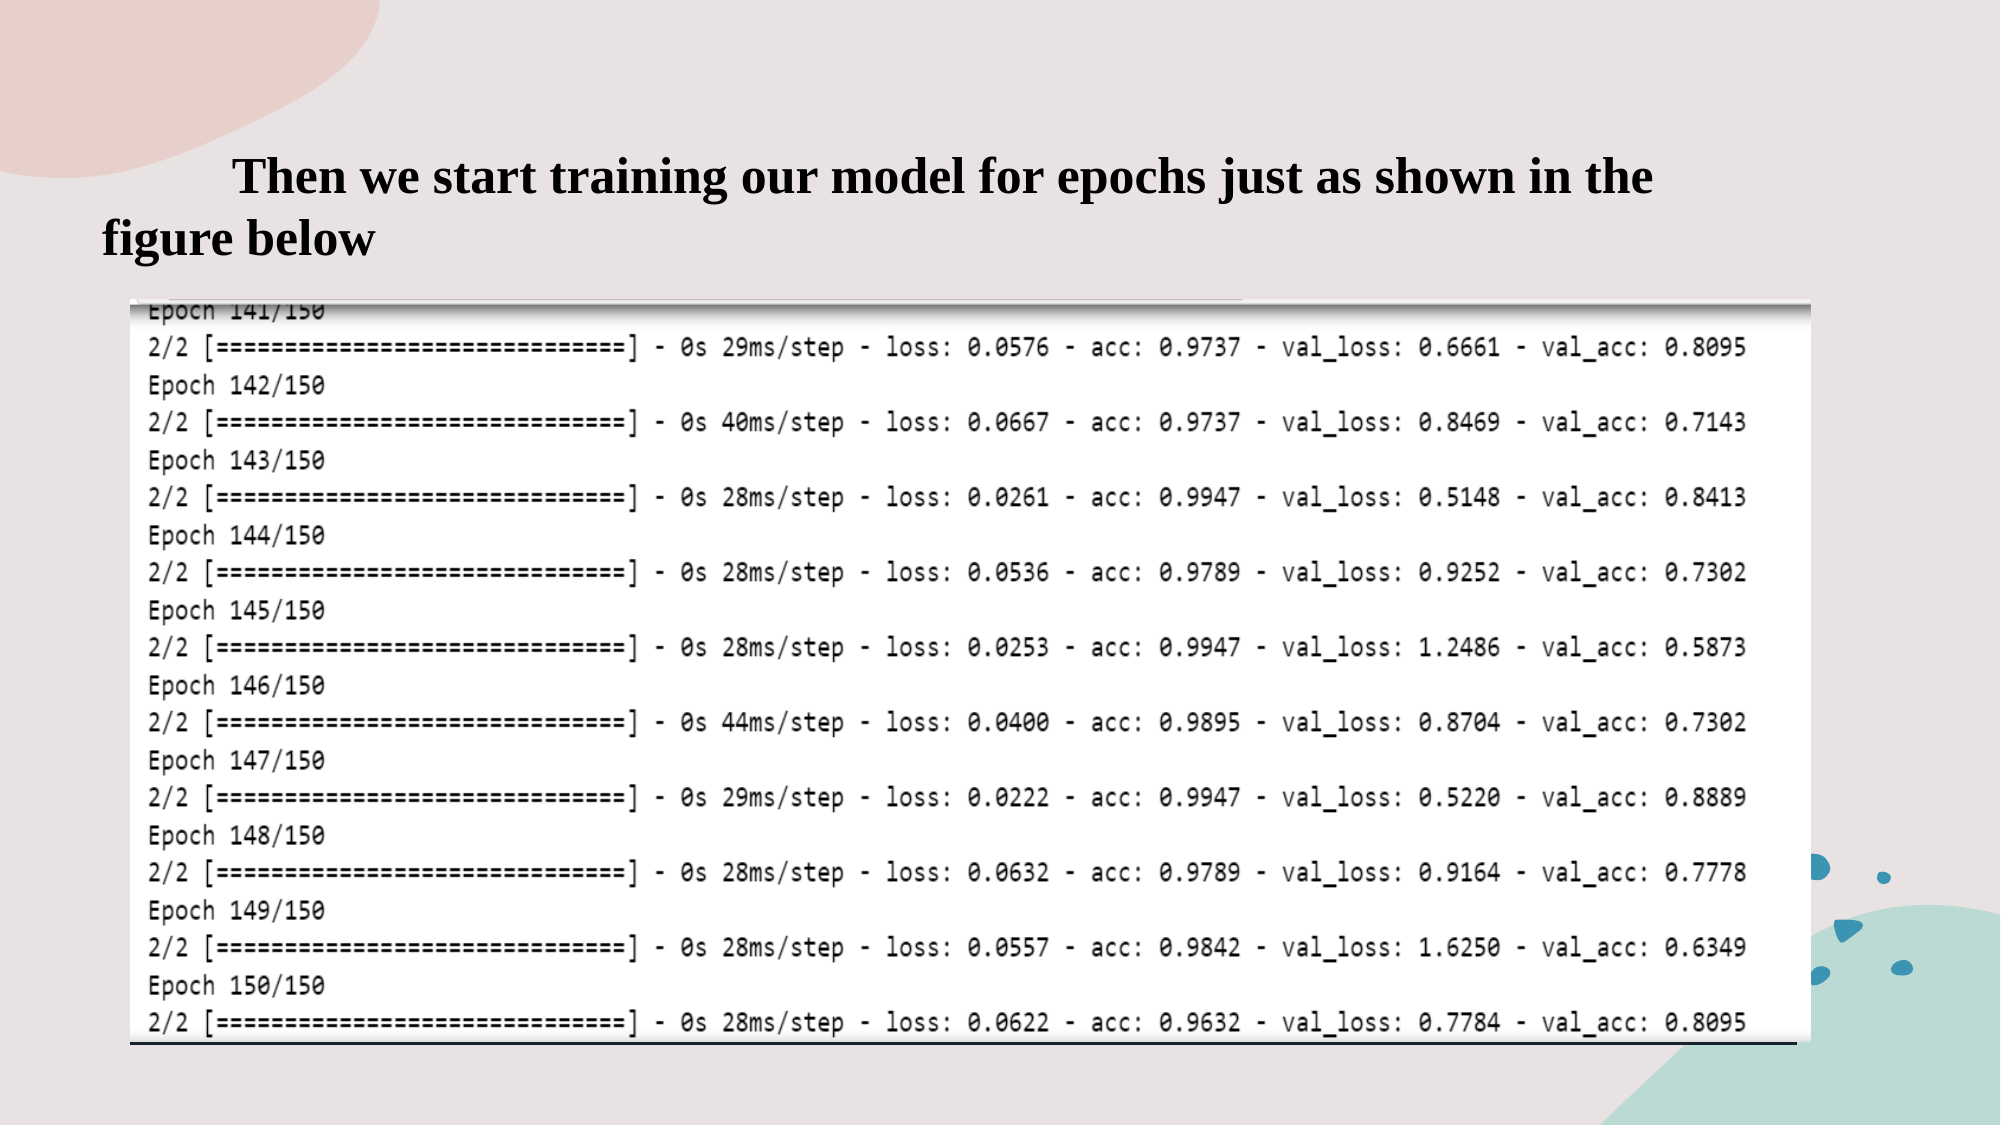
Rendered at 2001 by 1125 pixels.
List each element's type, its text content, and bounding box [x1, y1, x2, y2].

picture [130, 299, 1811, 1045]
title Then we start training our model for epochs just as shown in the figure below [86, 129, 1740, 1020]
